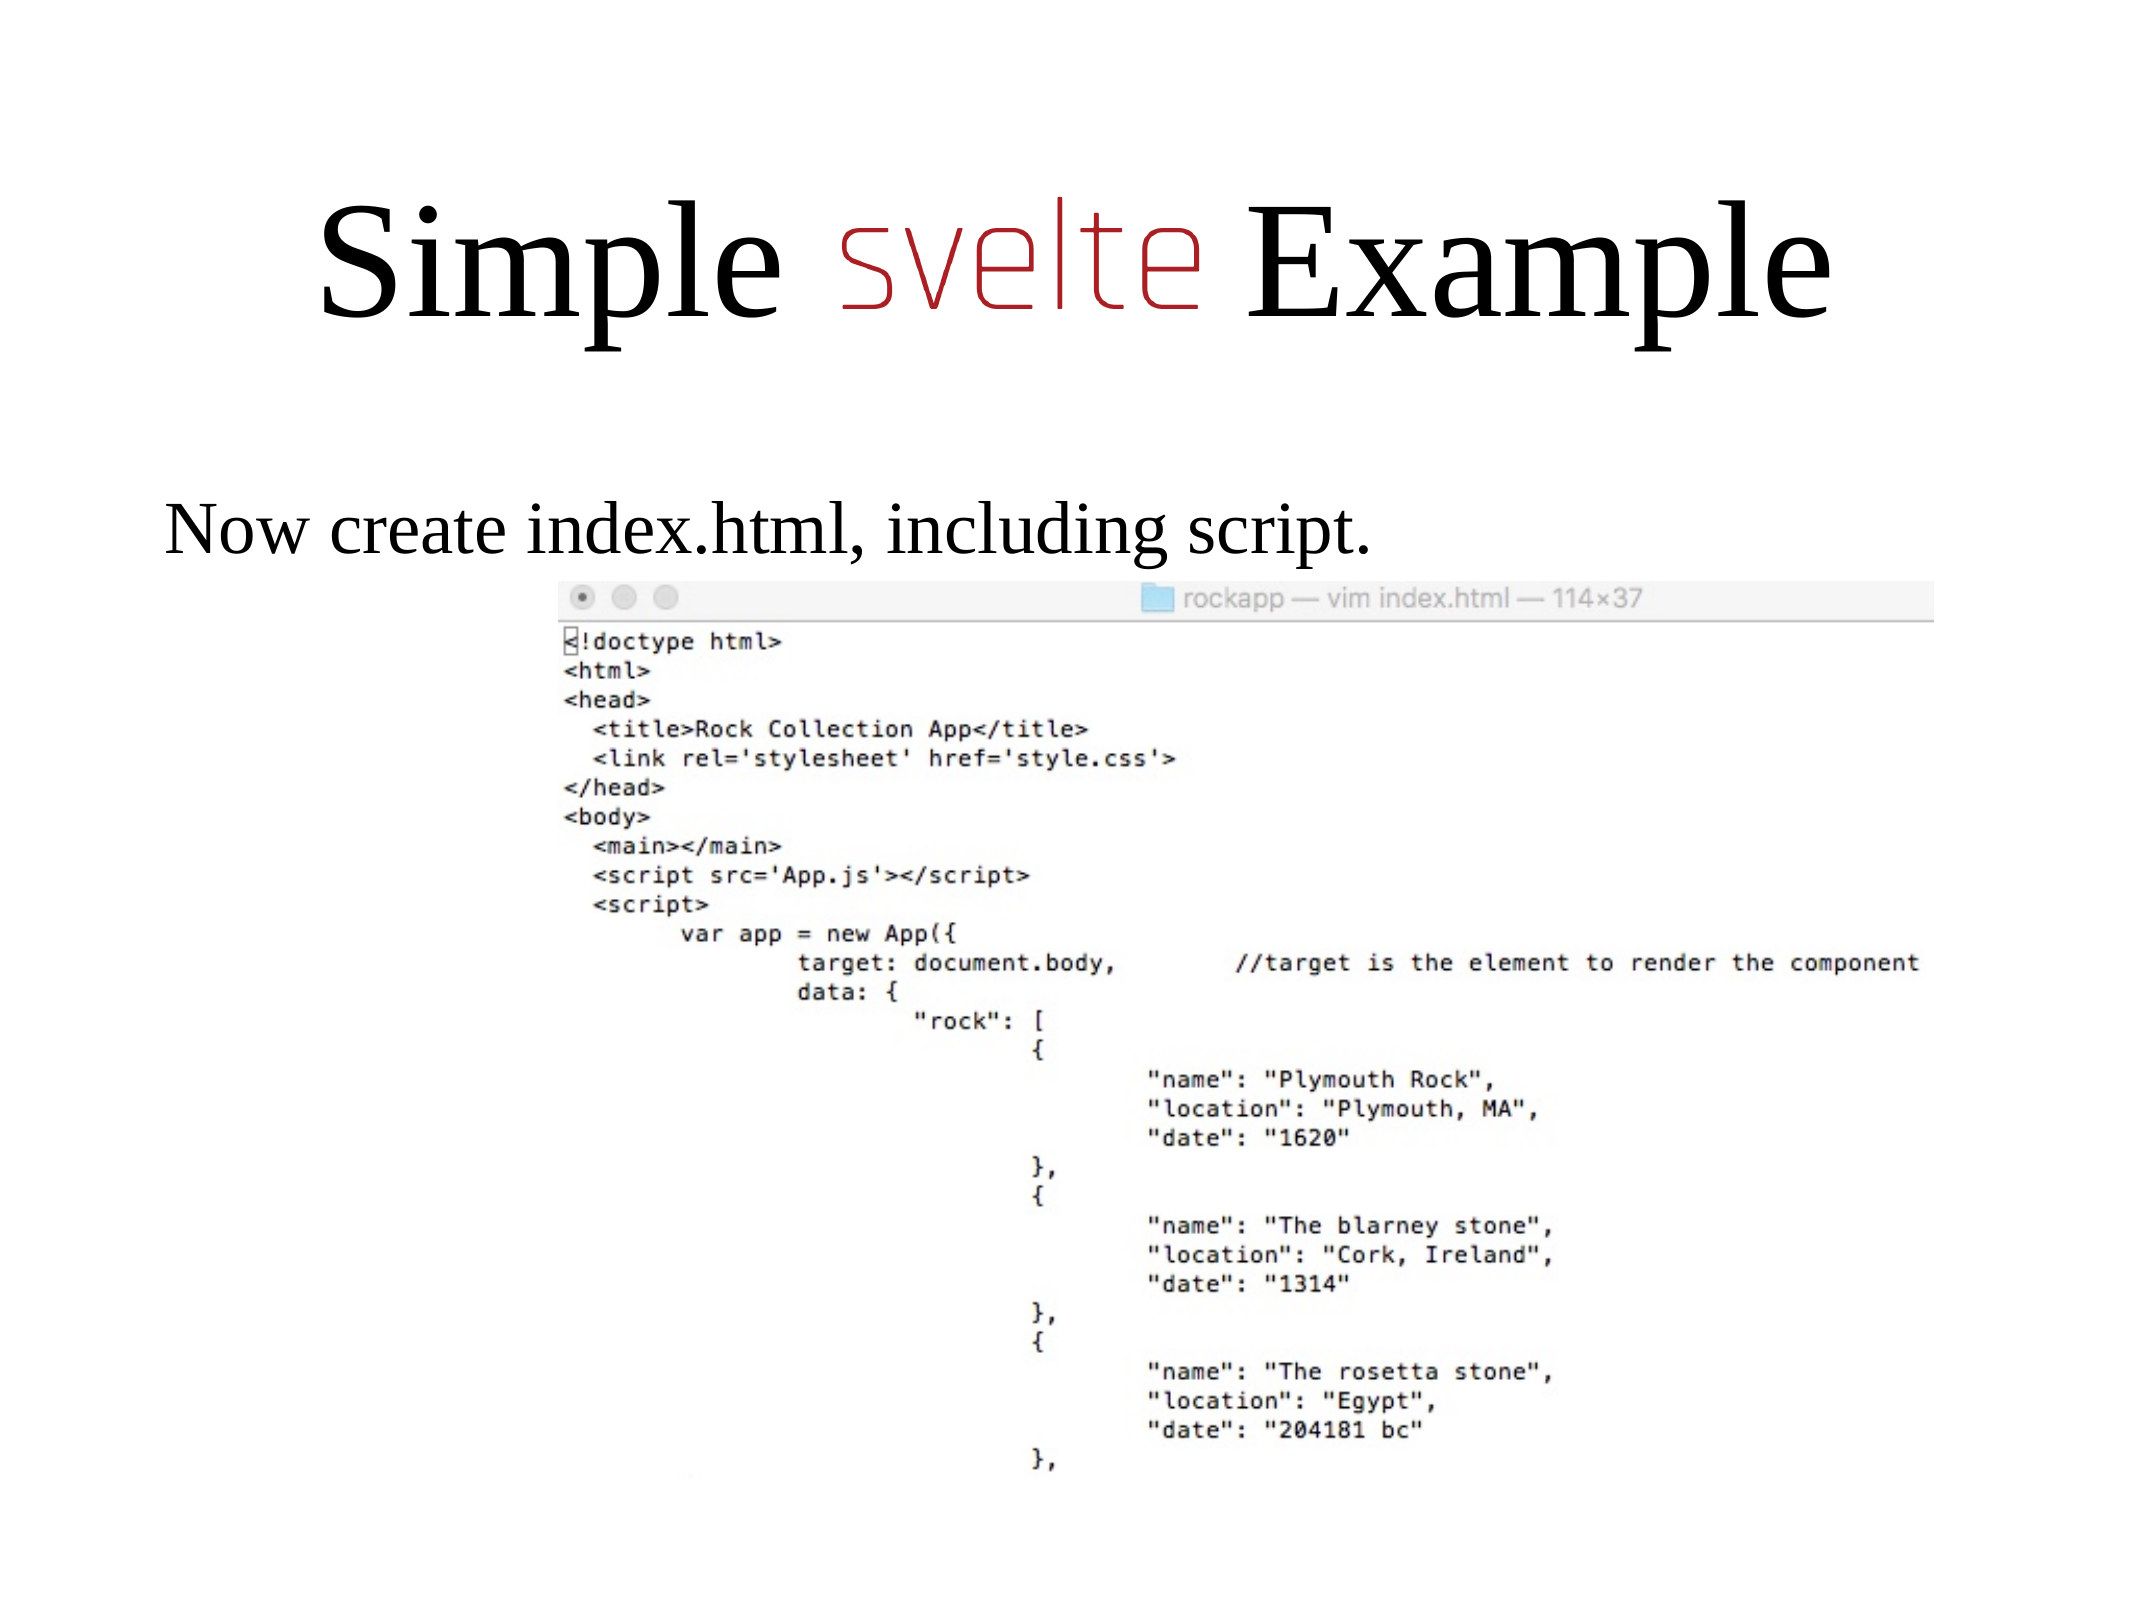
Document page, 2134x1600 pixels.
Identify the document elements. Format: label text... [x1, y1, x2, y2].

picture [826, 171, 1215, 366]
list Now create index.html, including script. [155, 426, 1447, 622]
title Simple Example [127, 72, 1950, 428]
picture [557, 581, 1934, 1478]
